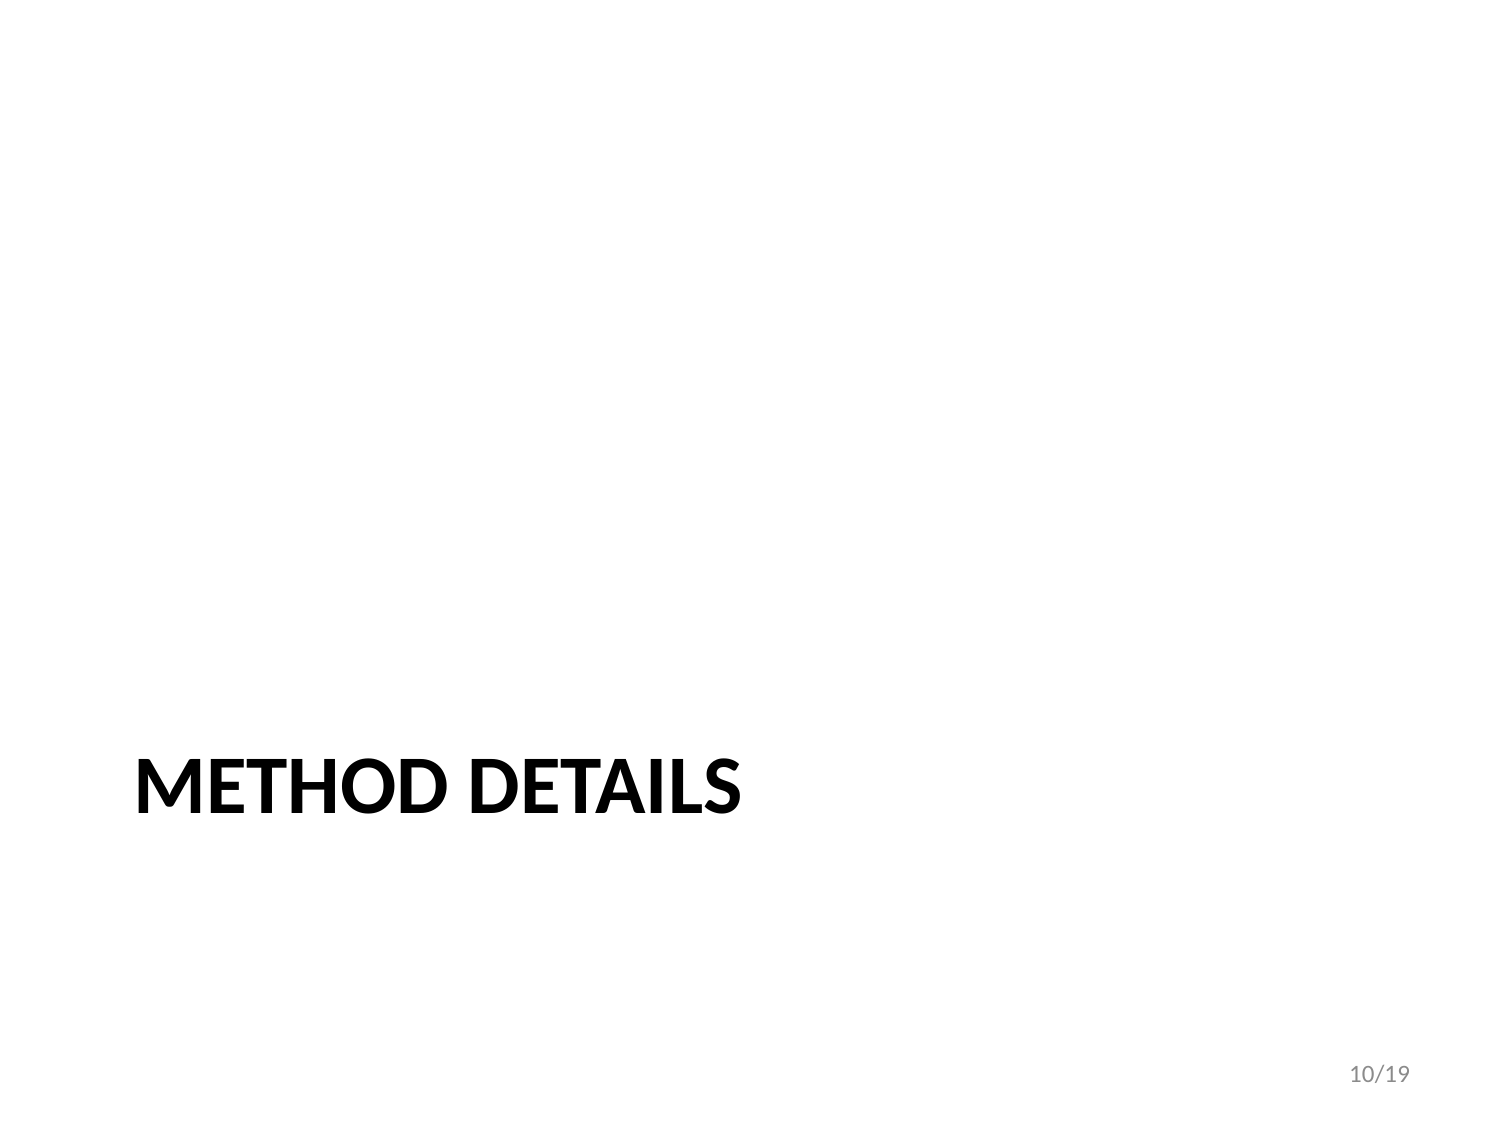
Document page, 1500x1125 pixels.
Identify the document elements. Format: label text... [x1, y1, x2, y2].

title Method DEtails [118, 722, 1394, 947]
slide_number 10/19 [1074, 1042, 1425, 1103]
